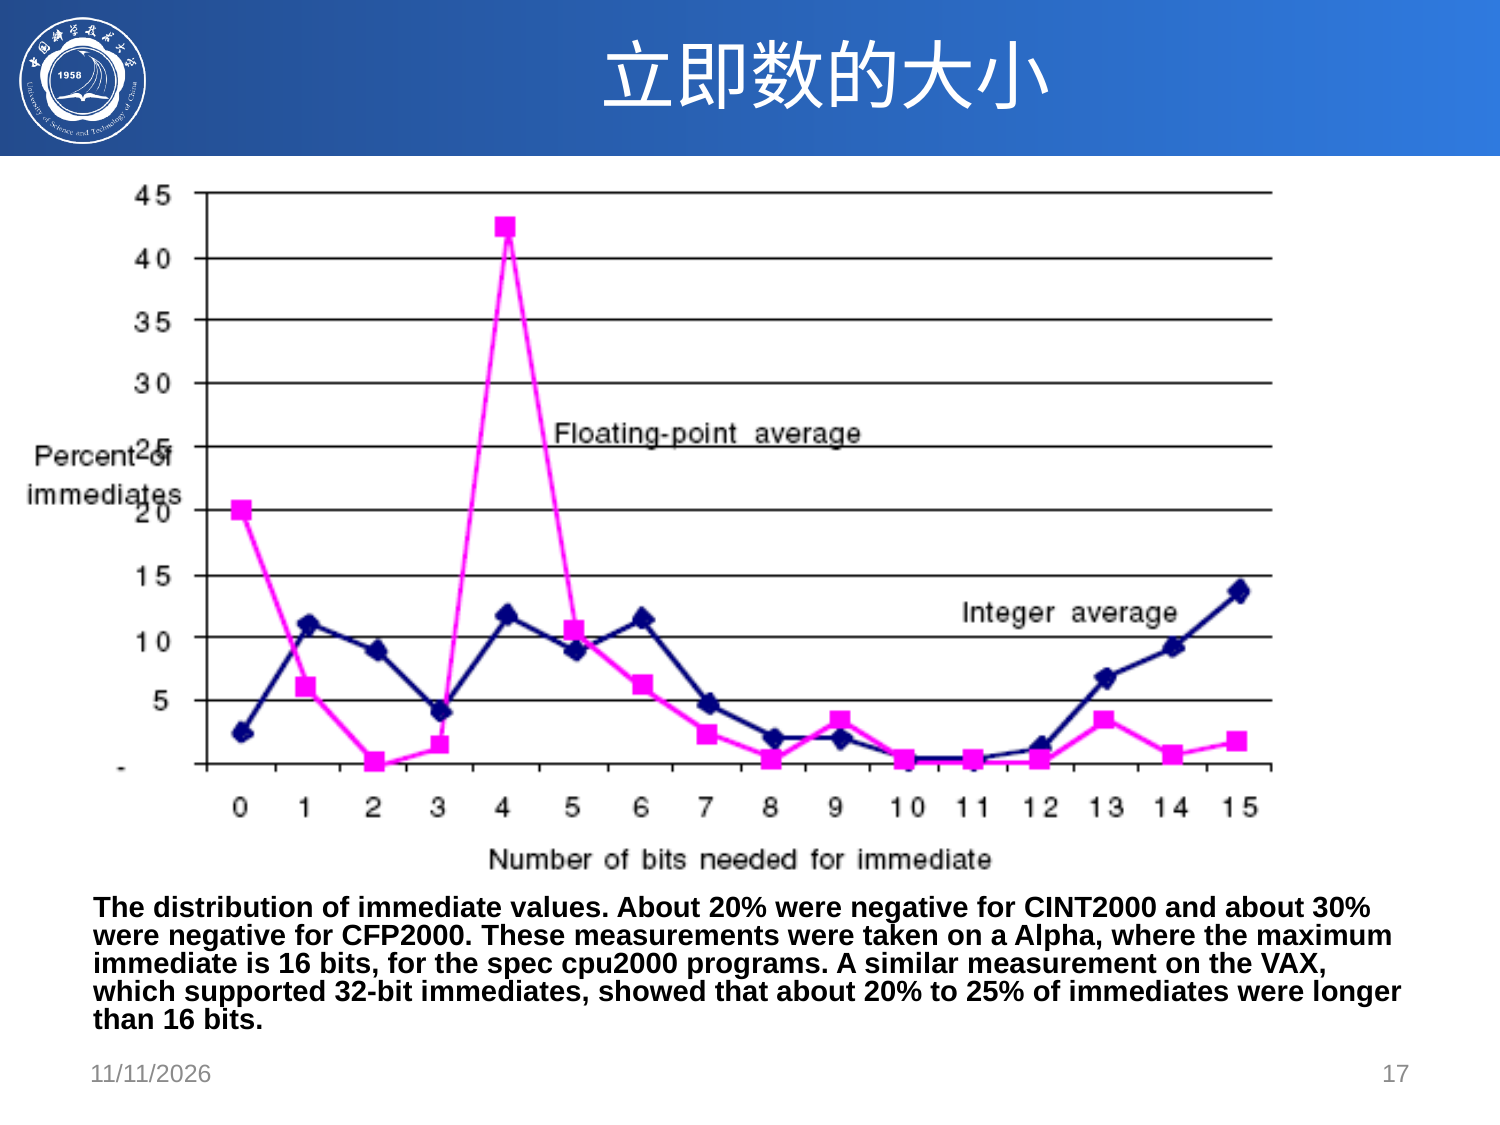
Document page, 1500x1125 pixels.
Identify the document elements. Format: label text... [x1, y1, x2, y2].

picture [19, 17, 146, 144]
text_box The distribution of immediate values. About 20% were negative for CINT2000 and about 30% were negative for CFP2000. These measurements were taken on a Alpha, where the maximum immediate is 16 bits, for the spec cpu2000 programs. A similar measurement on the VAX, which supported 32-bit immediates, showed that about 20% to 25% of immediates were longer than 16 bits. [78, 887, 1425, 1043]
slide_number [75, 1042, 425, 1103]
title 立即数的大小 [150, 0, 1500, 148]
slide_number 17 [1074, 1043, 1425, 1103]
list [0, 165, 1312, 889]
